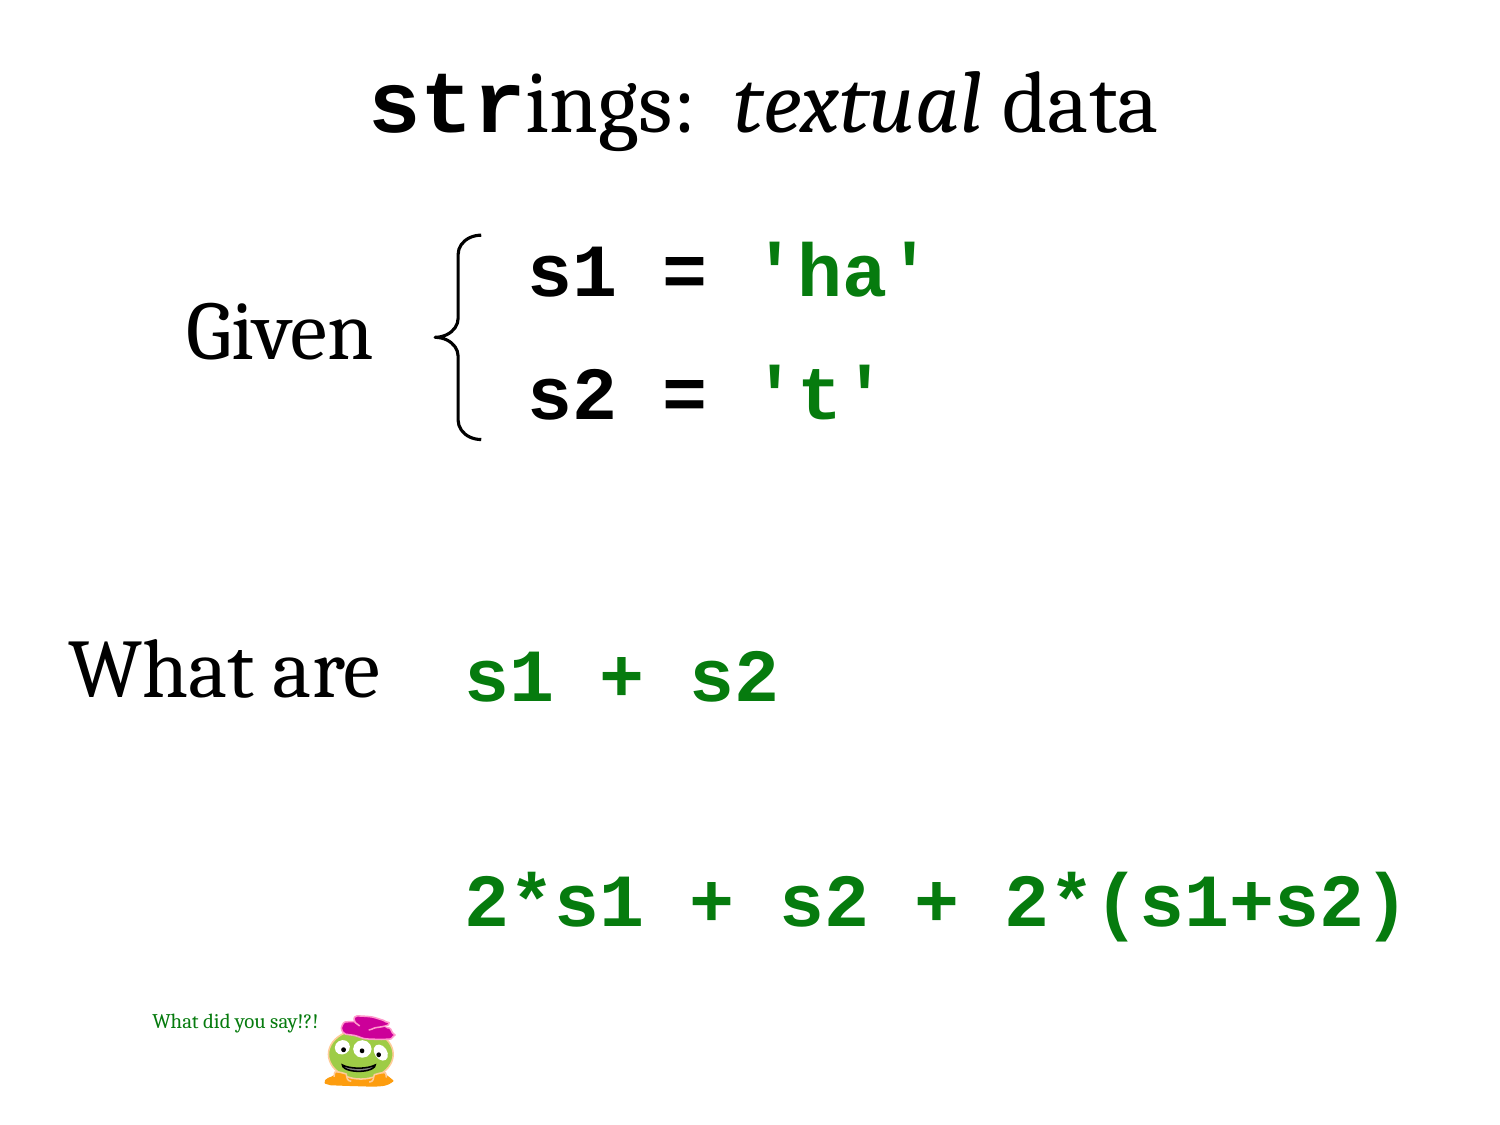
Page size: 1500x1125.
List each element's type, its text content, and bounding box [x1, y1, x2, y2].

text_box strings: textual data [237, 37, 1290, 158]
text_box Given [172, 268, 458, 384]
text_box 2*s1 + s2 + 2*(s1+s2) [450, 843, 1500, 949]
text_box Given [482, 268, 962, 384]
text_box [435, 235, 482, 440]
text_box s1 + s2 [449, 618, 891, 724]
text_box What did you say!?! [137, 999, 413, 1040]
text_box What are [53, 606, 631, 722]
text_box s2 = 't' [512, 384, 954, 443]
text_box s1 = 'ha' [512, 214, 1203, 320]
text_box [325, 1015, 396, 1087]
